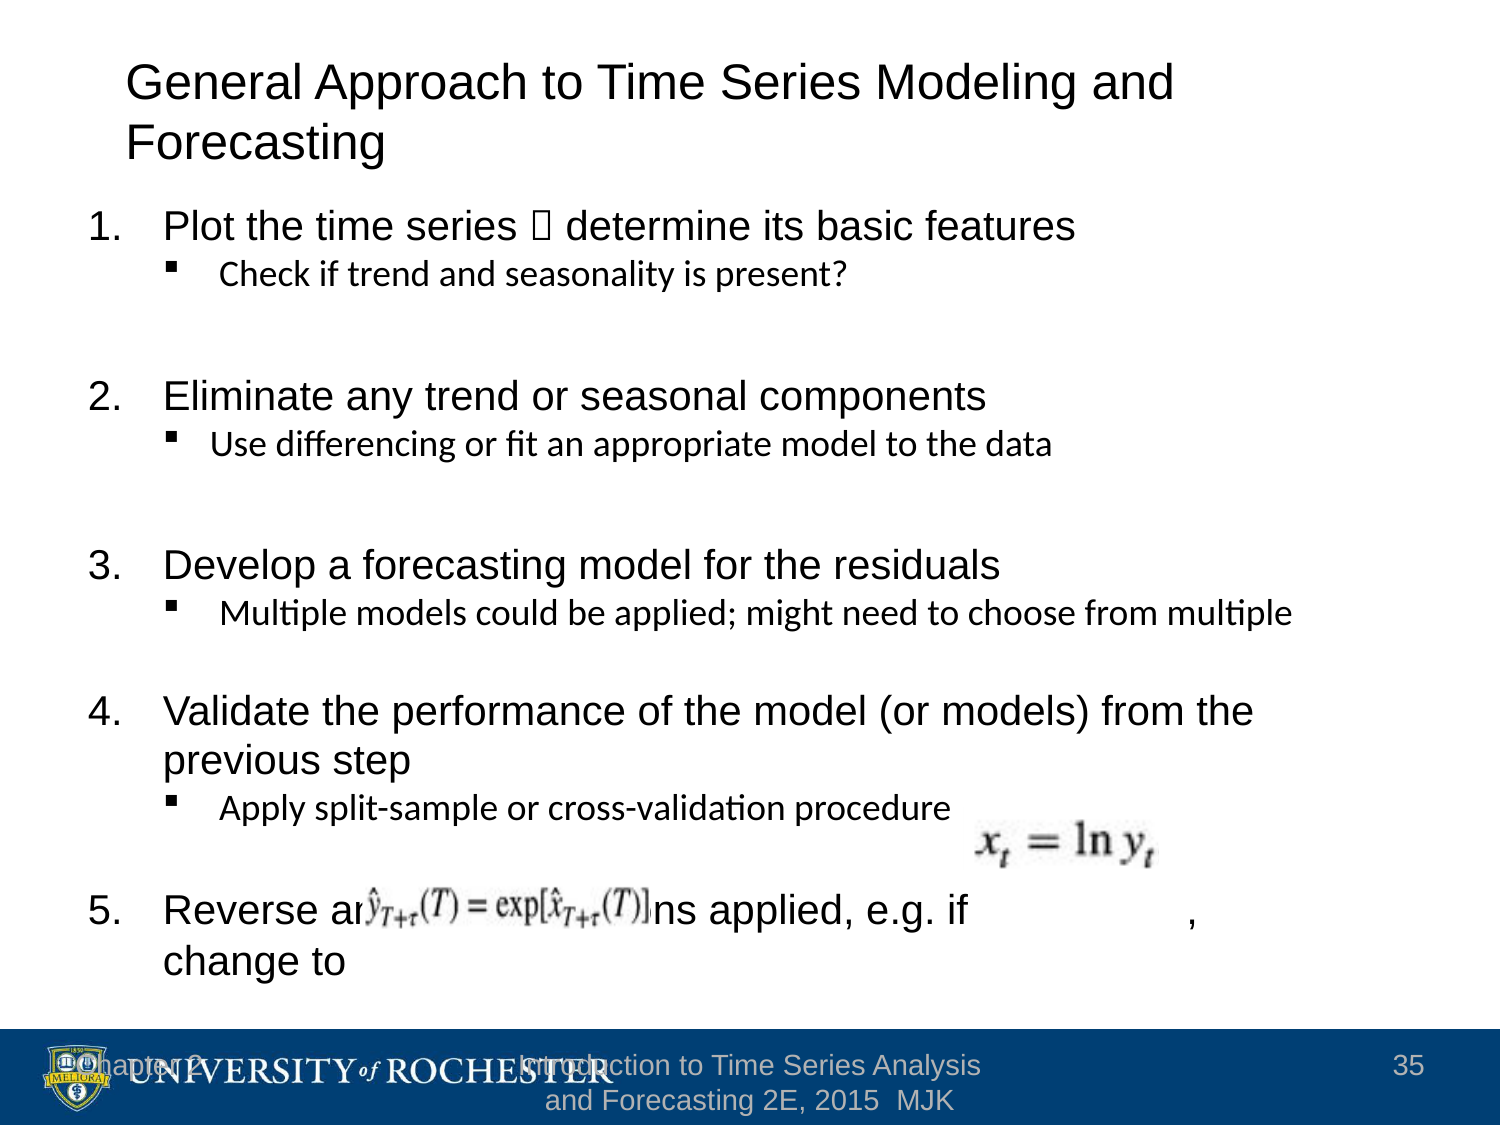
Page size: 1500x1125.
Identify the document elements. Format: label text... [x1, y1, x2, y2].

picture [0, 1029, 1500, 1125]
text_box [575, 535, 850, 657]
picture [962, 807, 1159, 870]
footer Introduction to Time Series Analysis and Forecasting 2E, 2015 MJK [510, 1046, 990, 1103]
title General Approach to Time Series Modeling and Forecasting [125, 50, 1365, 172]
list Plot the time series  determine its basic features Check if trend and seasonality is present? Eliminate any trend or seasonal components Use differencing or fit an appropriate model to the data Develop a forecasting model for the residuals Multiple models could be applied; might need to choose from multiple Validate the performance of the model (or models) from the previous step Apply split-sample or cross-validation procedure Reverse any transformations applied, e.g. if , change to [87, 199, 1327, 932]
slide_number Chapter 2 [75, 1046, 420, 1103]
slide_number 35 [1080, 1046, 1425, 1103]
picture [362, 873, 651, 936]
